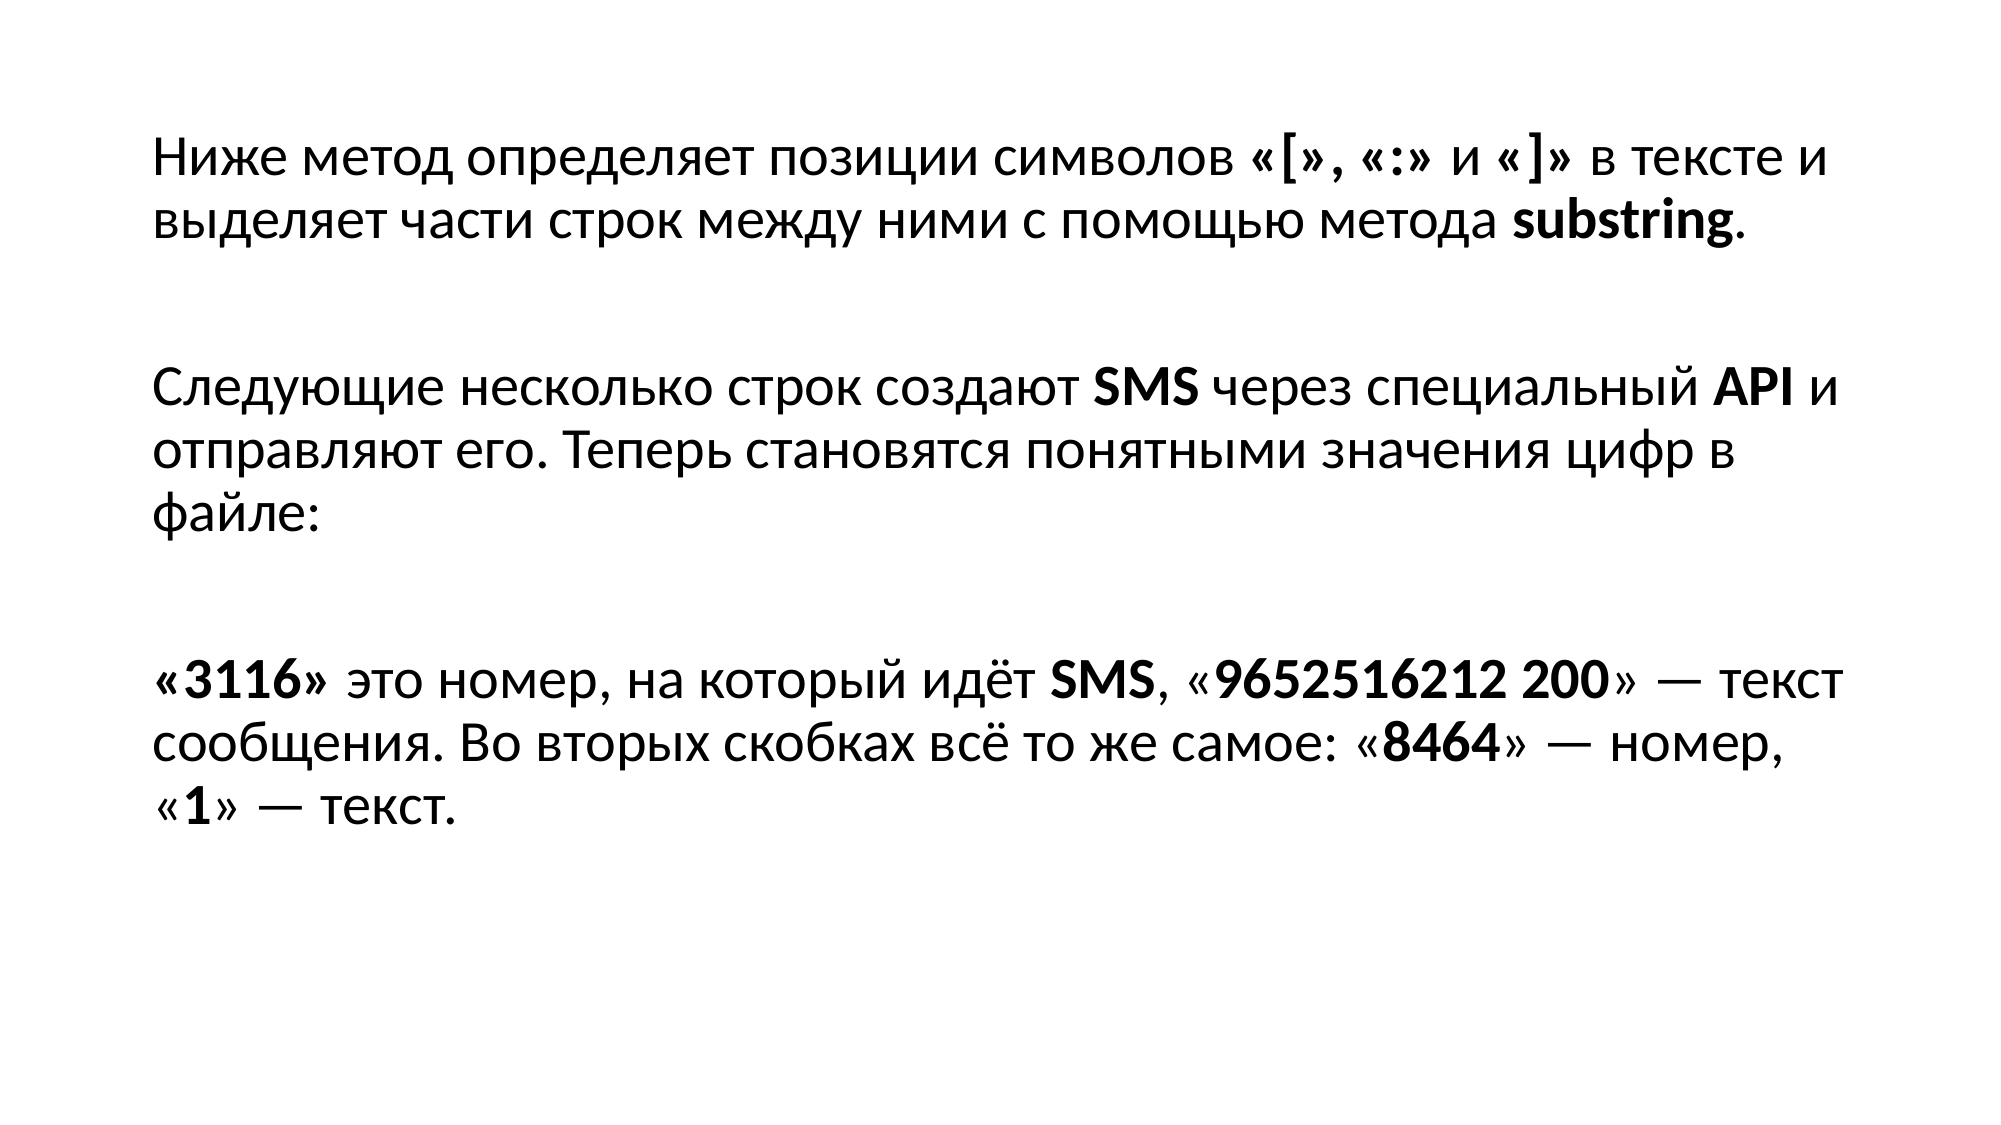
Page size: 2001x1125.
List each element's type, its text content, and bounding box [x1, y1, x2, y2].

list Ниже метод определяет позиции символов «[», «:» и «]» в тексте и выделяет части строк между ними с помощью метода substring. Следующие несколько строк создают SMS через специальный API и отправляют его. Теперь становятся понятными значения цифр в файле: «3116» это номер, на который идёт SMS, «9652516212 200» — текст сообщения. Во вторых скобках всё то же самое: «8464» — номер, «1» — текст. [137, 117, 1863, 1011]
